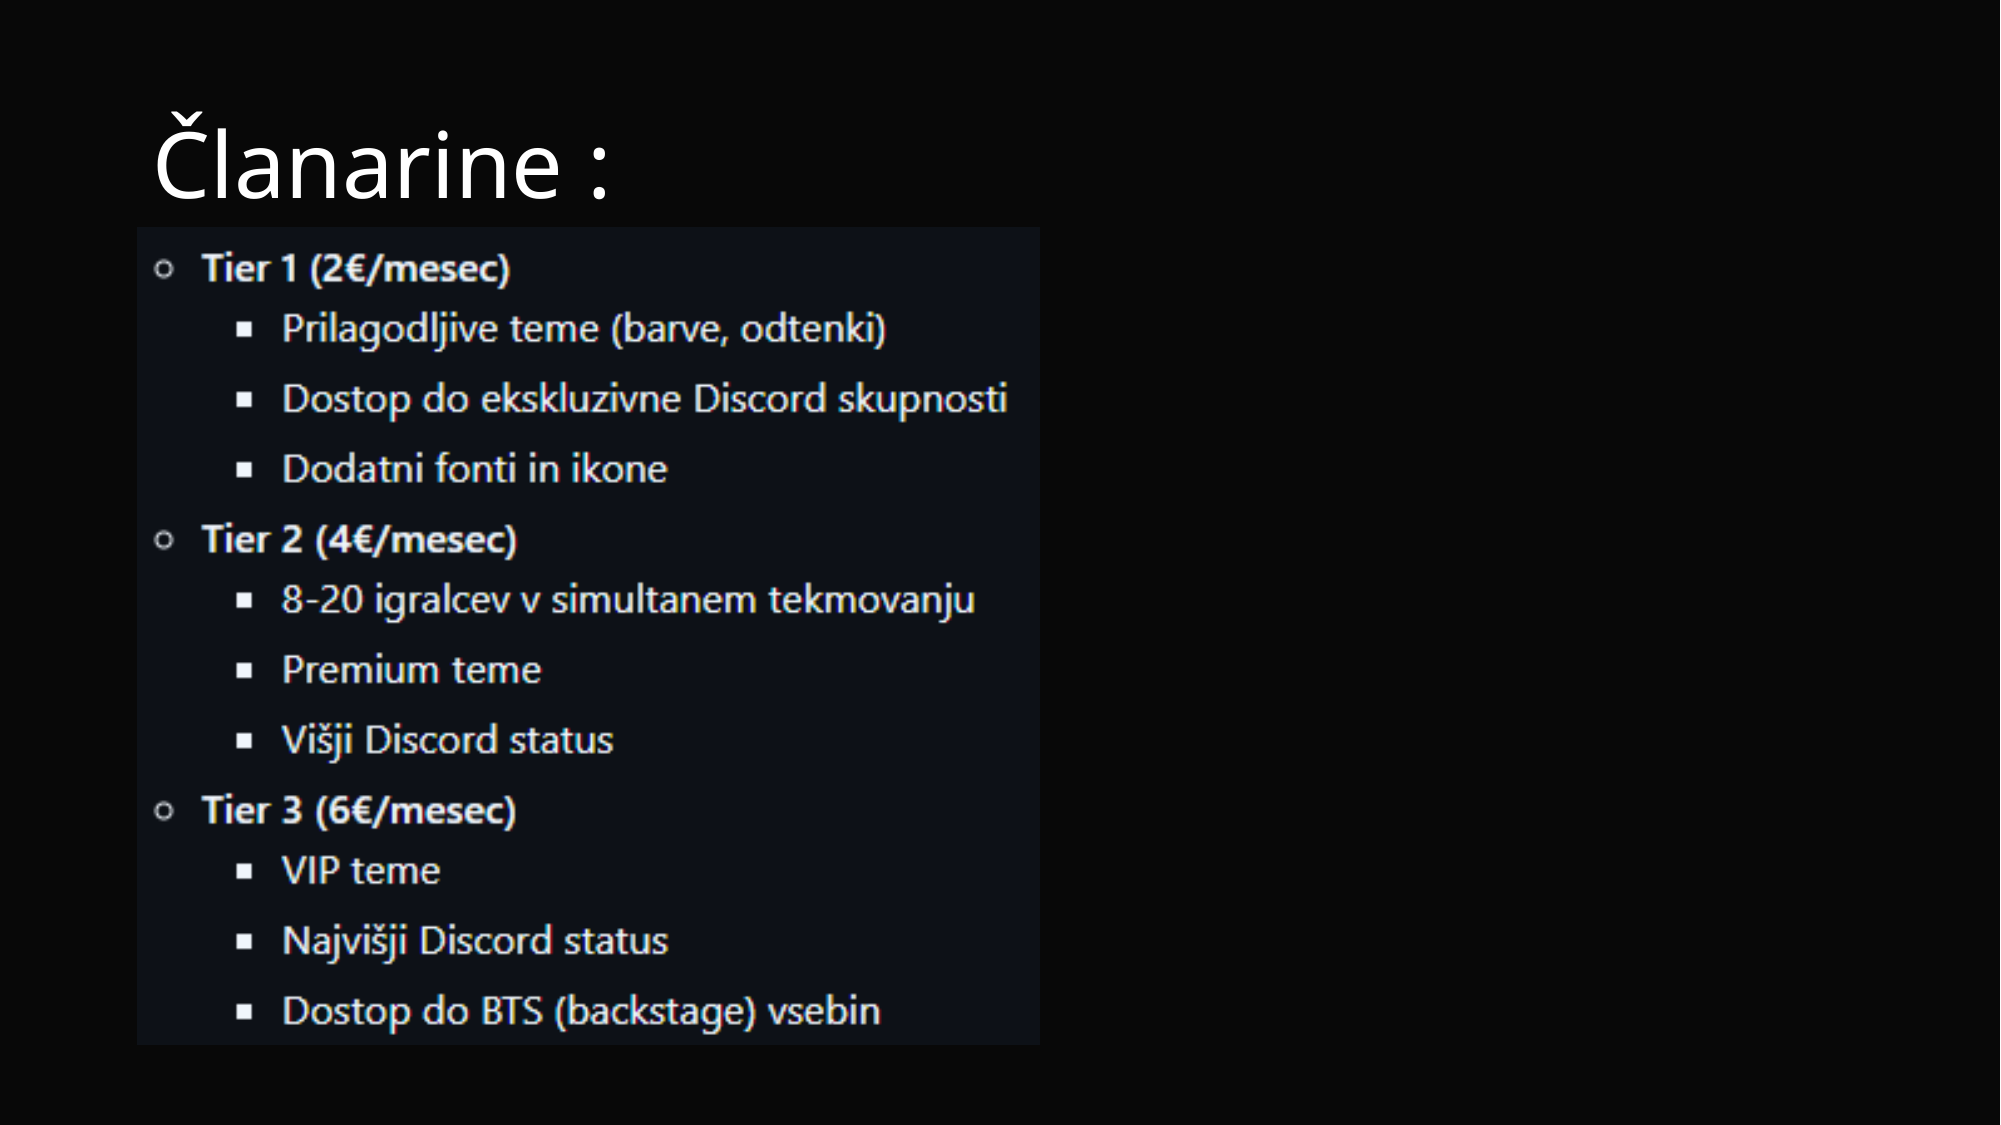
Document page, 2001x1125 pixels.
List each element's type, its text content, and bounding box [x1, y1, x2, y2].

title Članarine : [137, 59, 1863, 278]
picture [136, 227, 1041, 1045]
